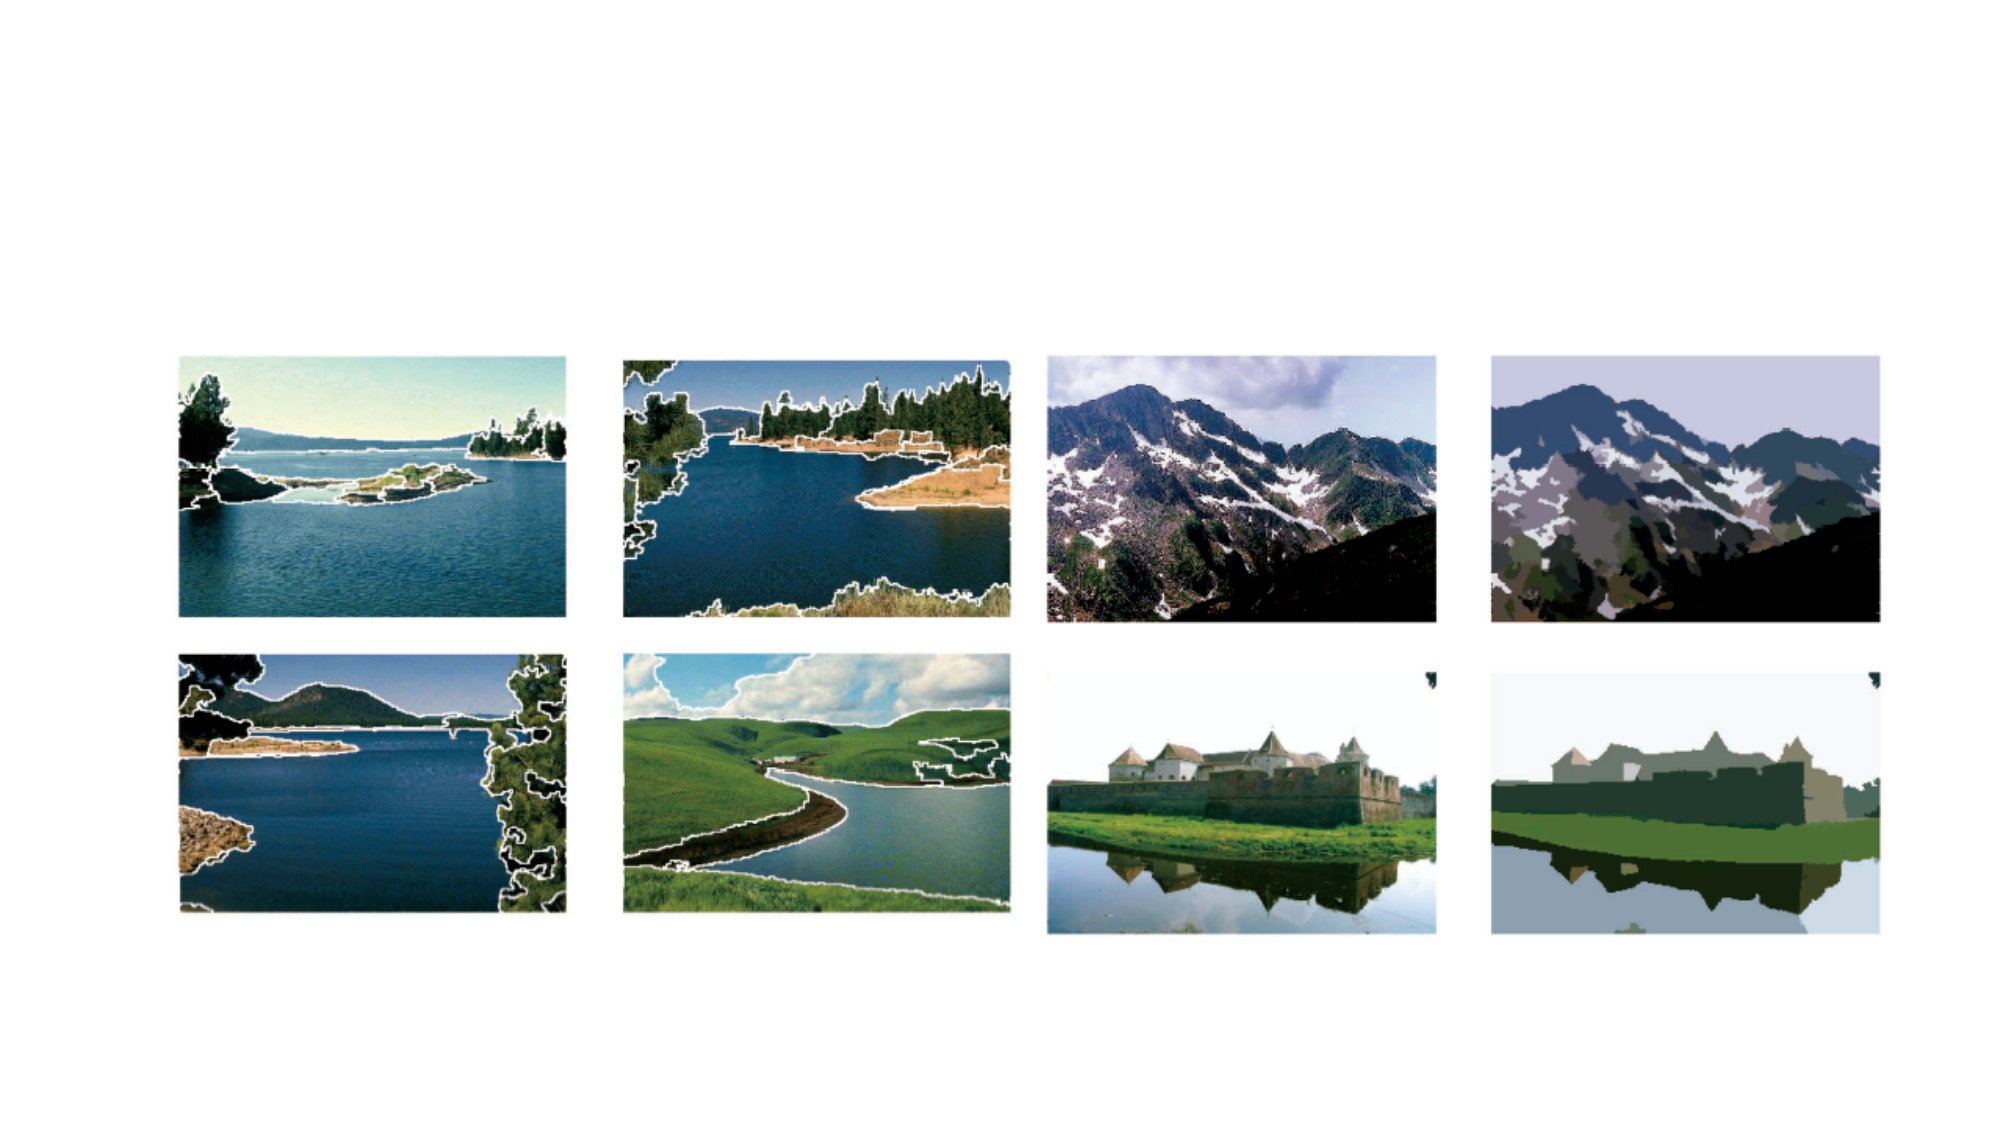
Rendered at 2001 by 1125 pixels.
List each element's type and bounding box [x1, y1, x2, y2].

list [174, 353, 1018, 921]
picture [1044, 353, 1889, 943]
